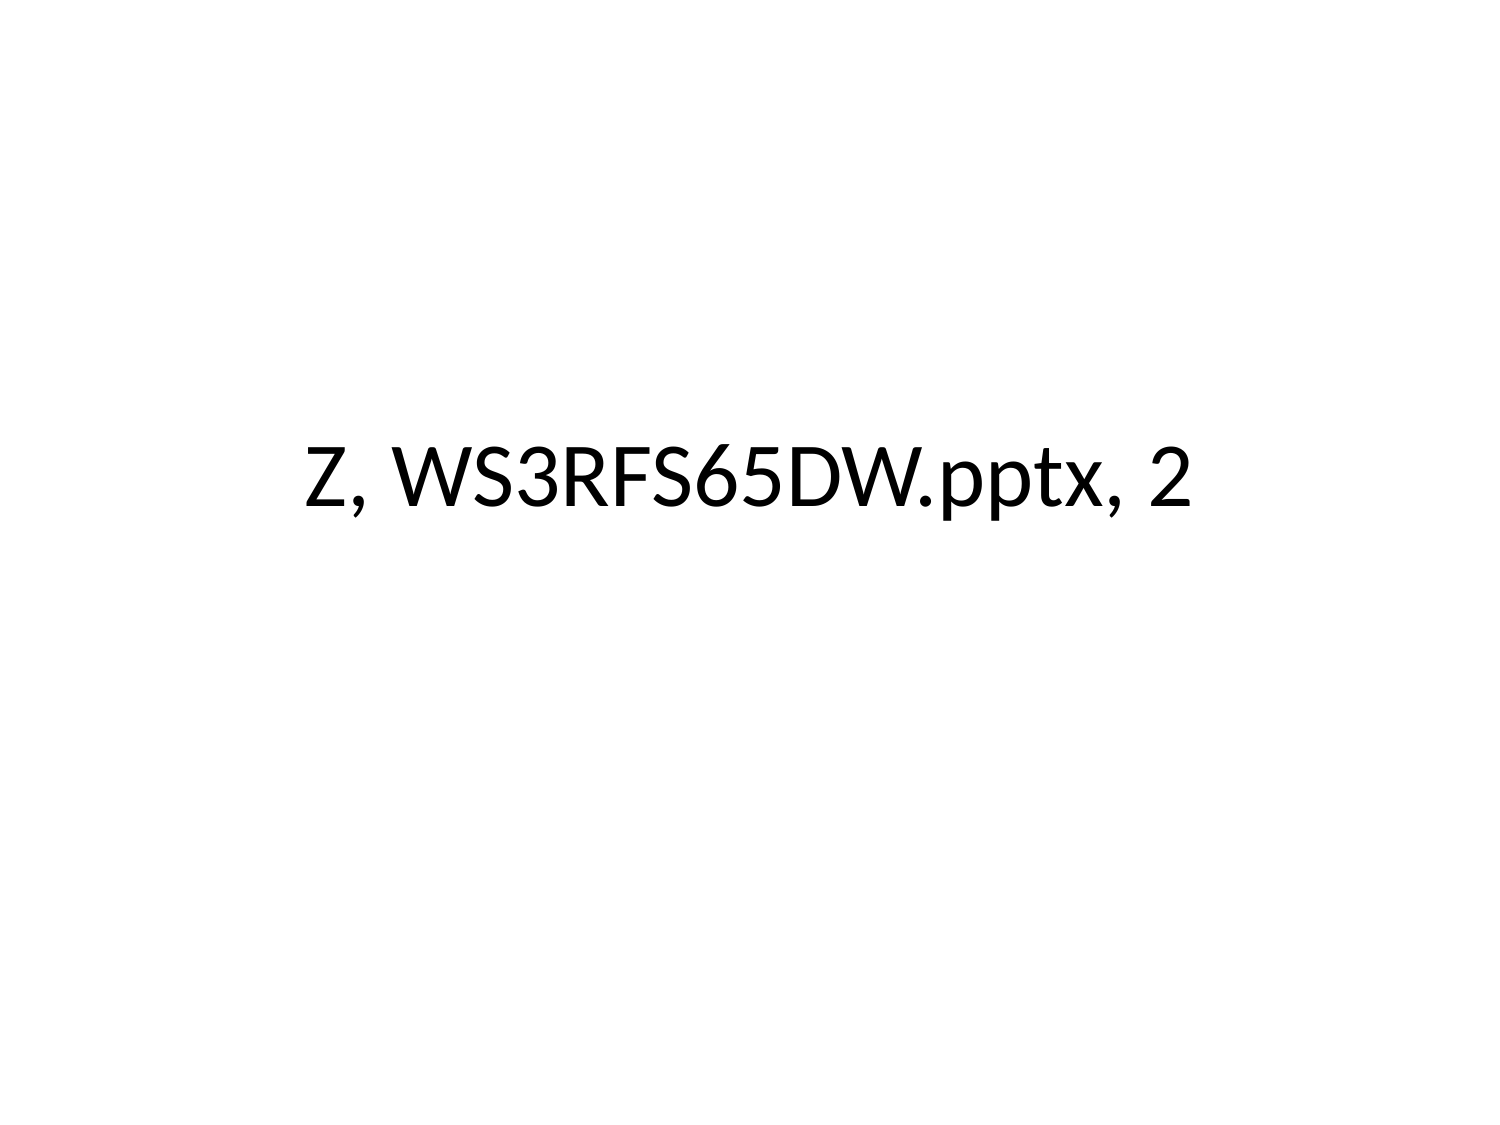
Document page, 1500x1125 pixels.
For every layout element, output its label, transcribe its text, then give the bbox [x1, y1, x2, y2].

title Z, WS3RFS65DW.pptx, 2 [112, 349, 1388, 591]
